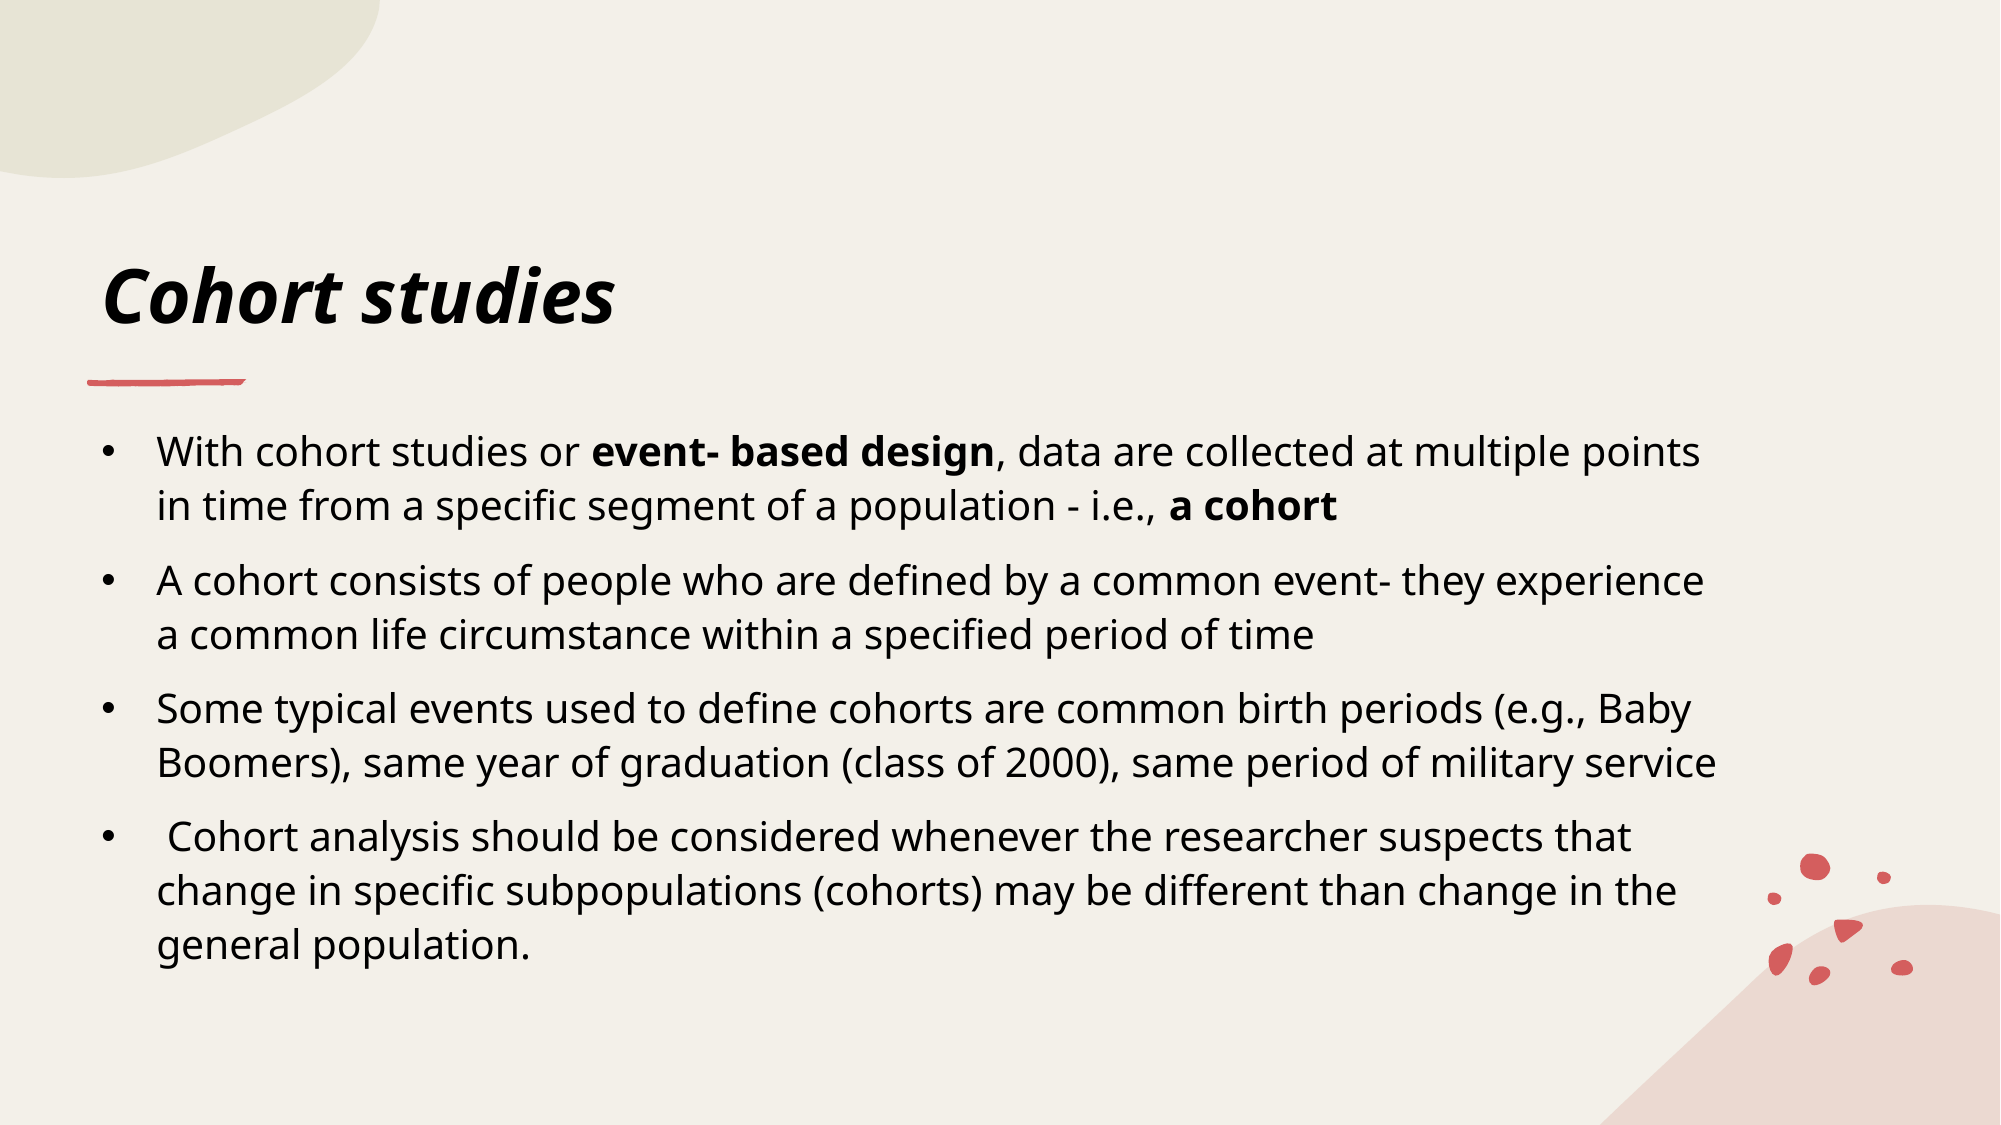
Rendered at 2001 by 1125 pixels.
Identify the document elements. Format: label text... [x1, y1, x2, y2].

list With cohort studies or event- based design, data are collected at multiple points in time from a specific segment of a population - i.e., a cohort A cohort consists of people who are defined by a common event- they experience a common life circumstance within a specified period of time Some typical events used to define cohorts are common birth periods (e.g., Baby Boomers), same year of graduation (class of 2000), same period of military service Cohort analysis should be considered whenever the researcher suspects that change in specific subpopulations (cohorts) may be different than change in the general population. [86, 413, 1740, 996]
title Cohort studies [86, 129, 1740, 347]
